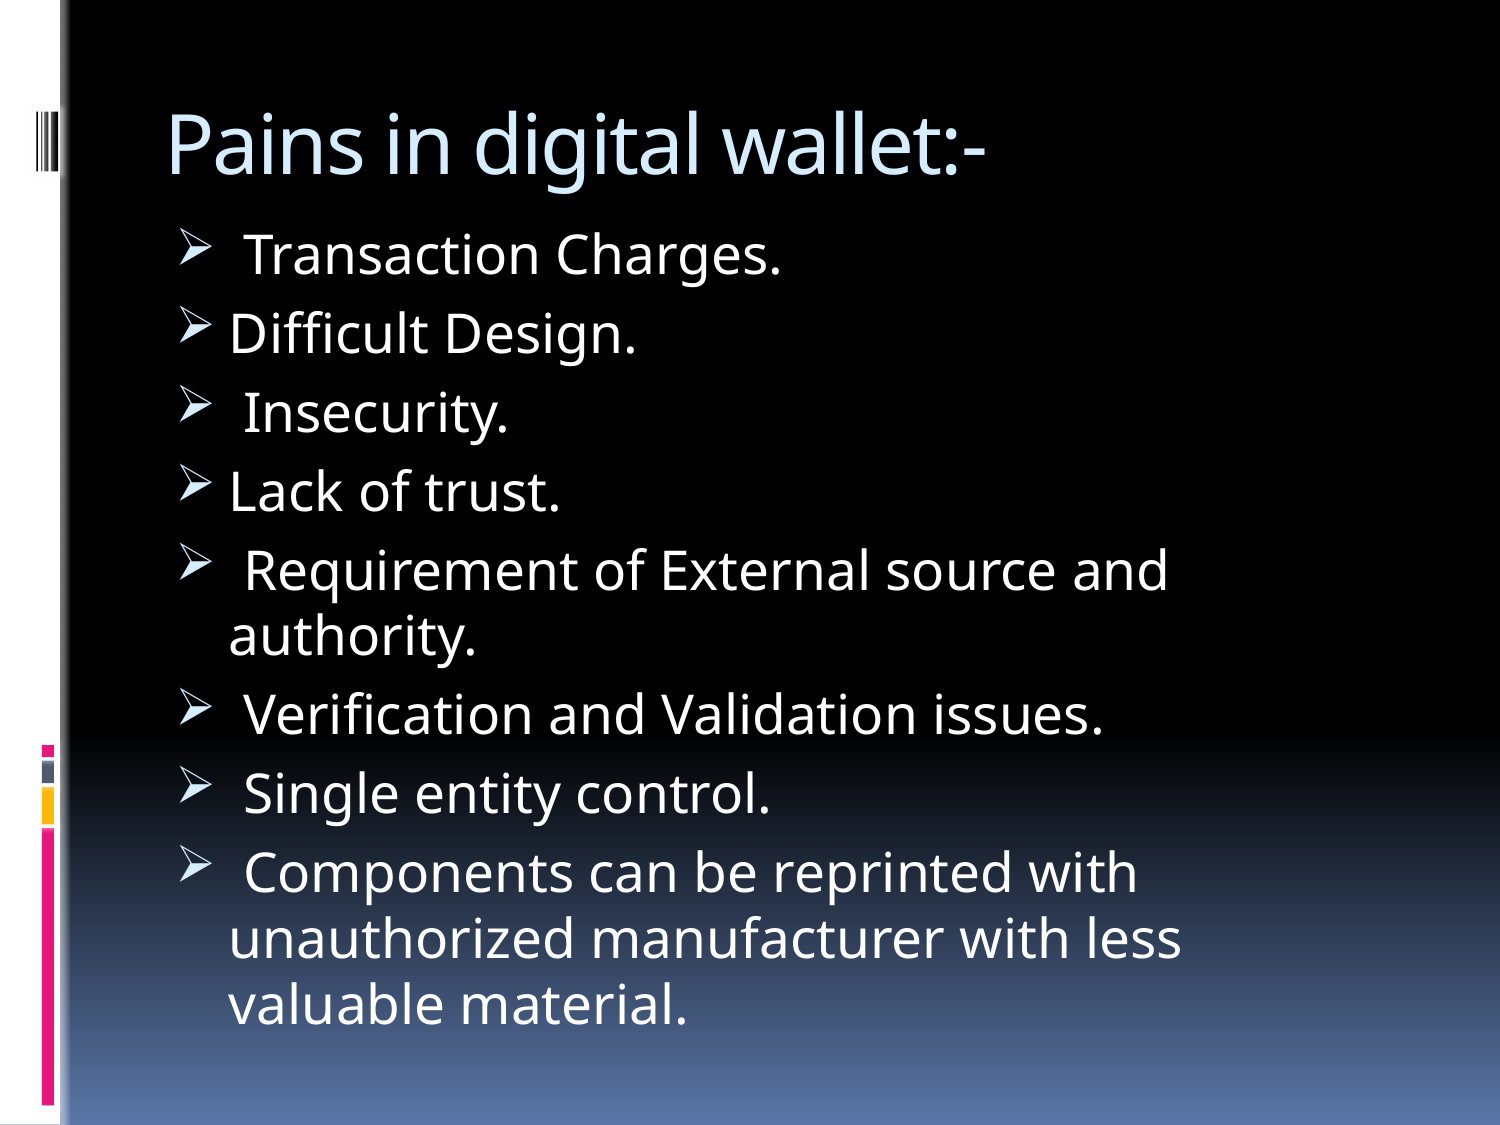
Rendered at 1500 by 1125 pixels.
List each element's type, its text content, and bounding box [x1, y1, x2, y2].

list Transaction Charges. Difficult Design. Insecurity. Lack of trust. Requirement of External source and authority. Verification and Validation issues. Single entity control. Components can be reprinted with unauthorized manufacturer with less valuable material. [150, 212, 1425, 1043]
title Pains in digital wallet:- [150, 83, 1425, 212]
